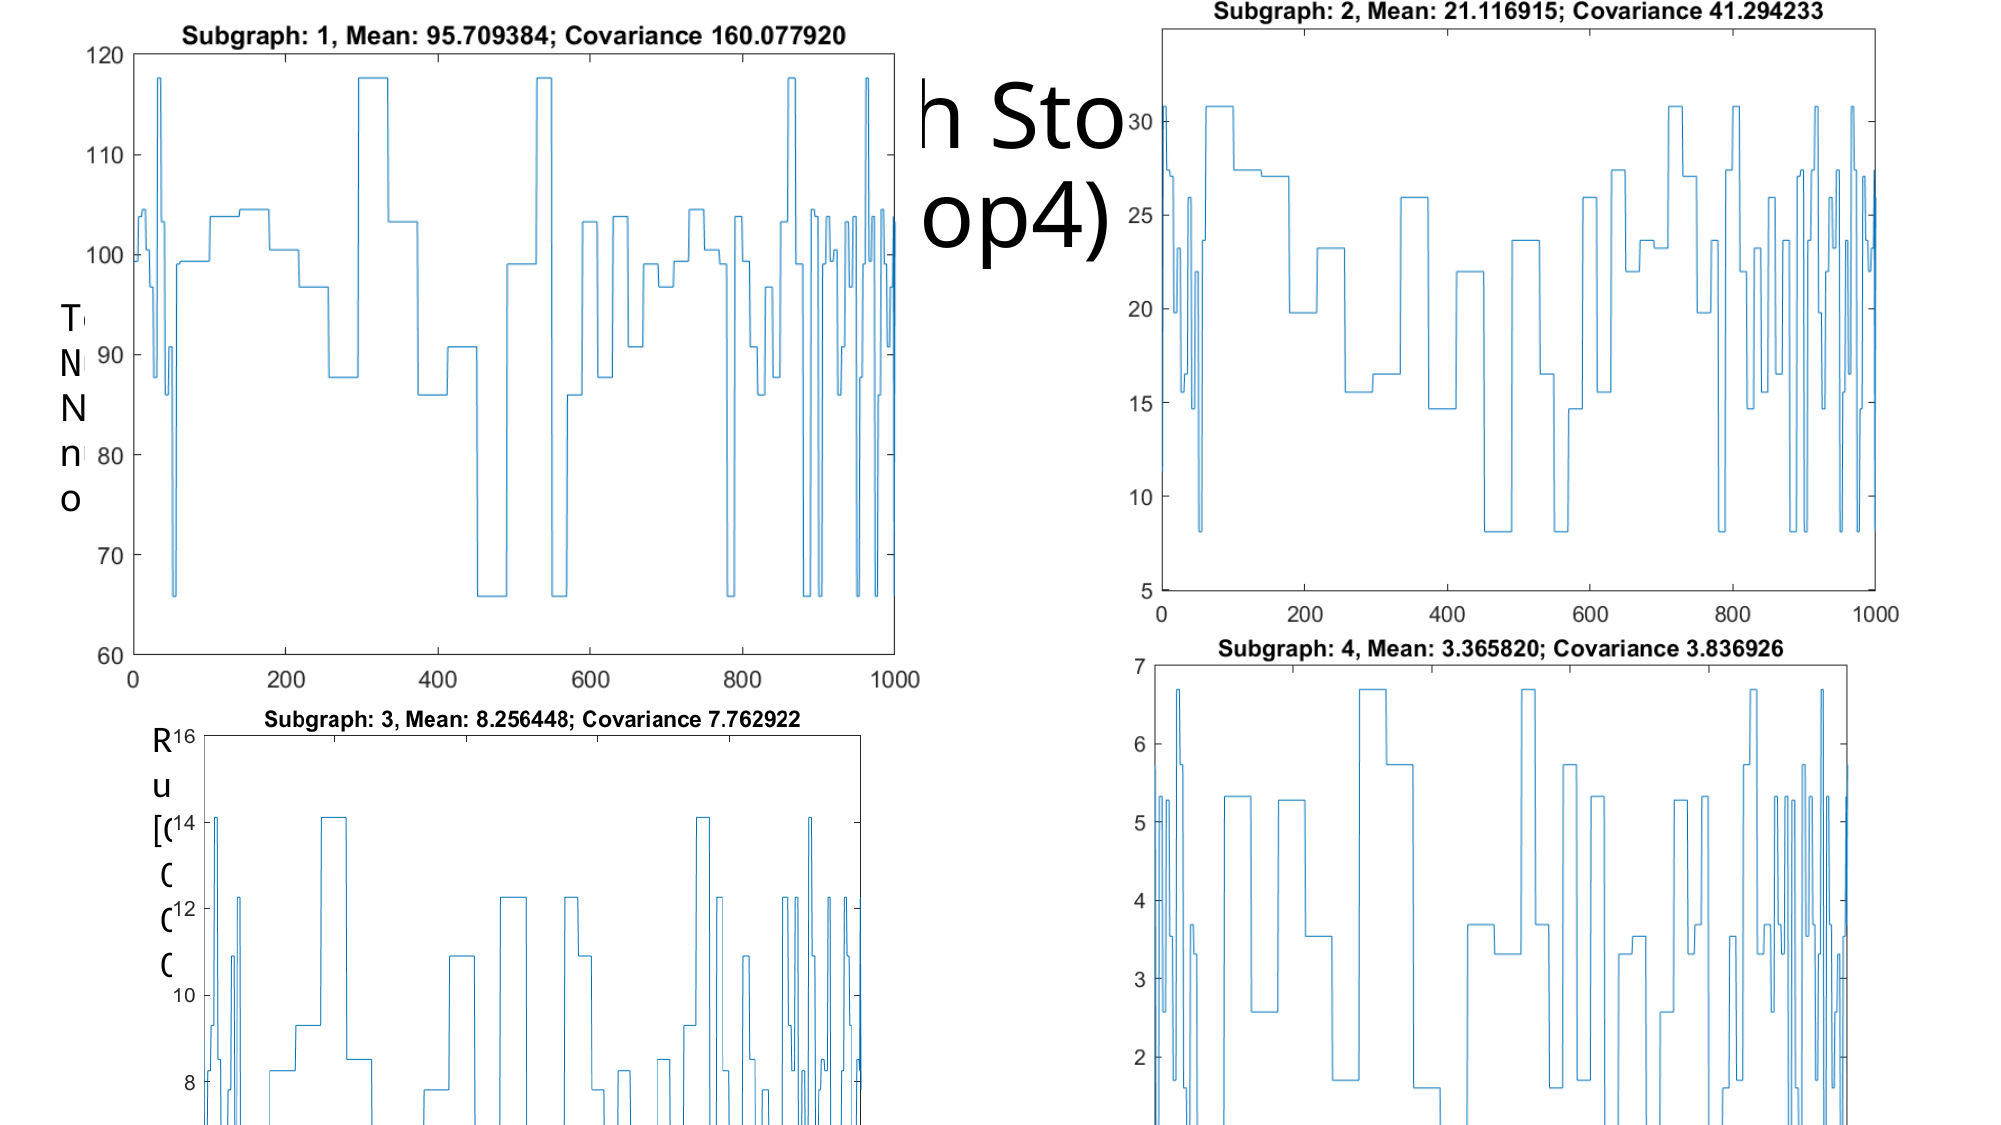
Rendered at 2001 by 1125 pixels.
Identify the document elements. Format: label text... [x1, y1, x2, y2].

picture [1132, 637, 1872, 1125]
text_box Total number of timestep: 200 Number of episodes: 1000 Num of subgraph: 4 numObs: 50 obsPeriod: [1 5 10 15] [44, 286, 85, 527]
picture [1126, 0, 1901, 626]
title Linear System with Stored Simulated Results (Enable Prop4) [922, 59, 1126, 278]
picture [172, 708, 884, 1125]
picture [85, 23, 922, 691]
text_box Result CNIS Values for each subgraph using optimal Omega values: [0.184866515243119, 0.296906556890462, 0.754782867731276, 0.907392823044182] [137, 708, 172, 993]
